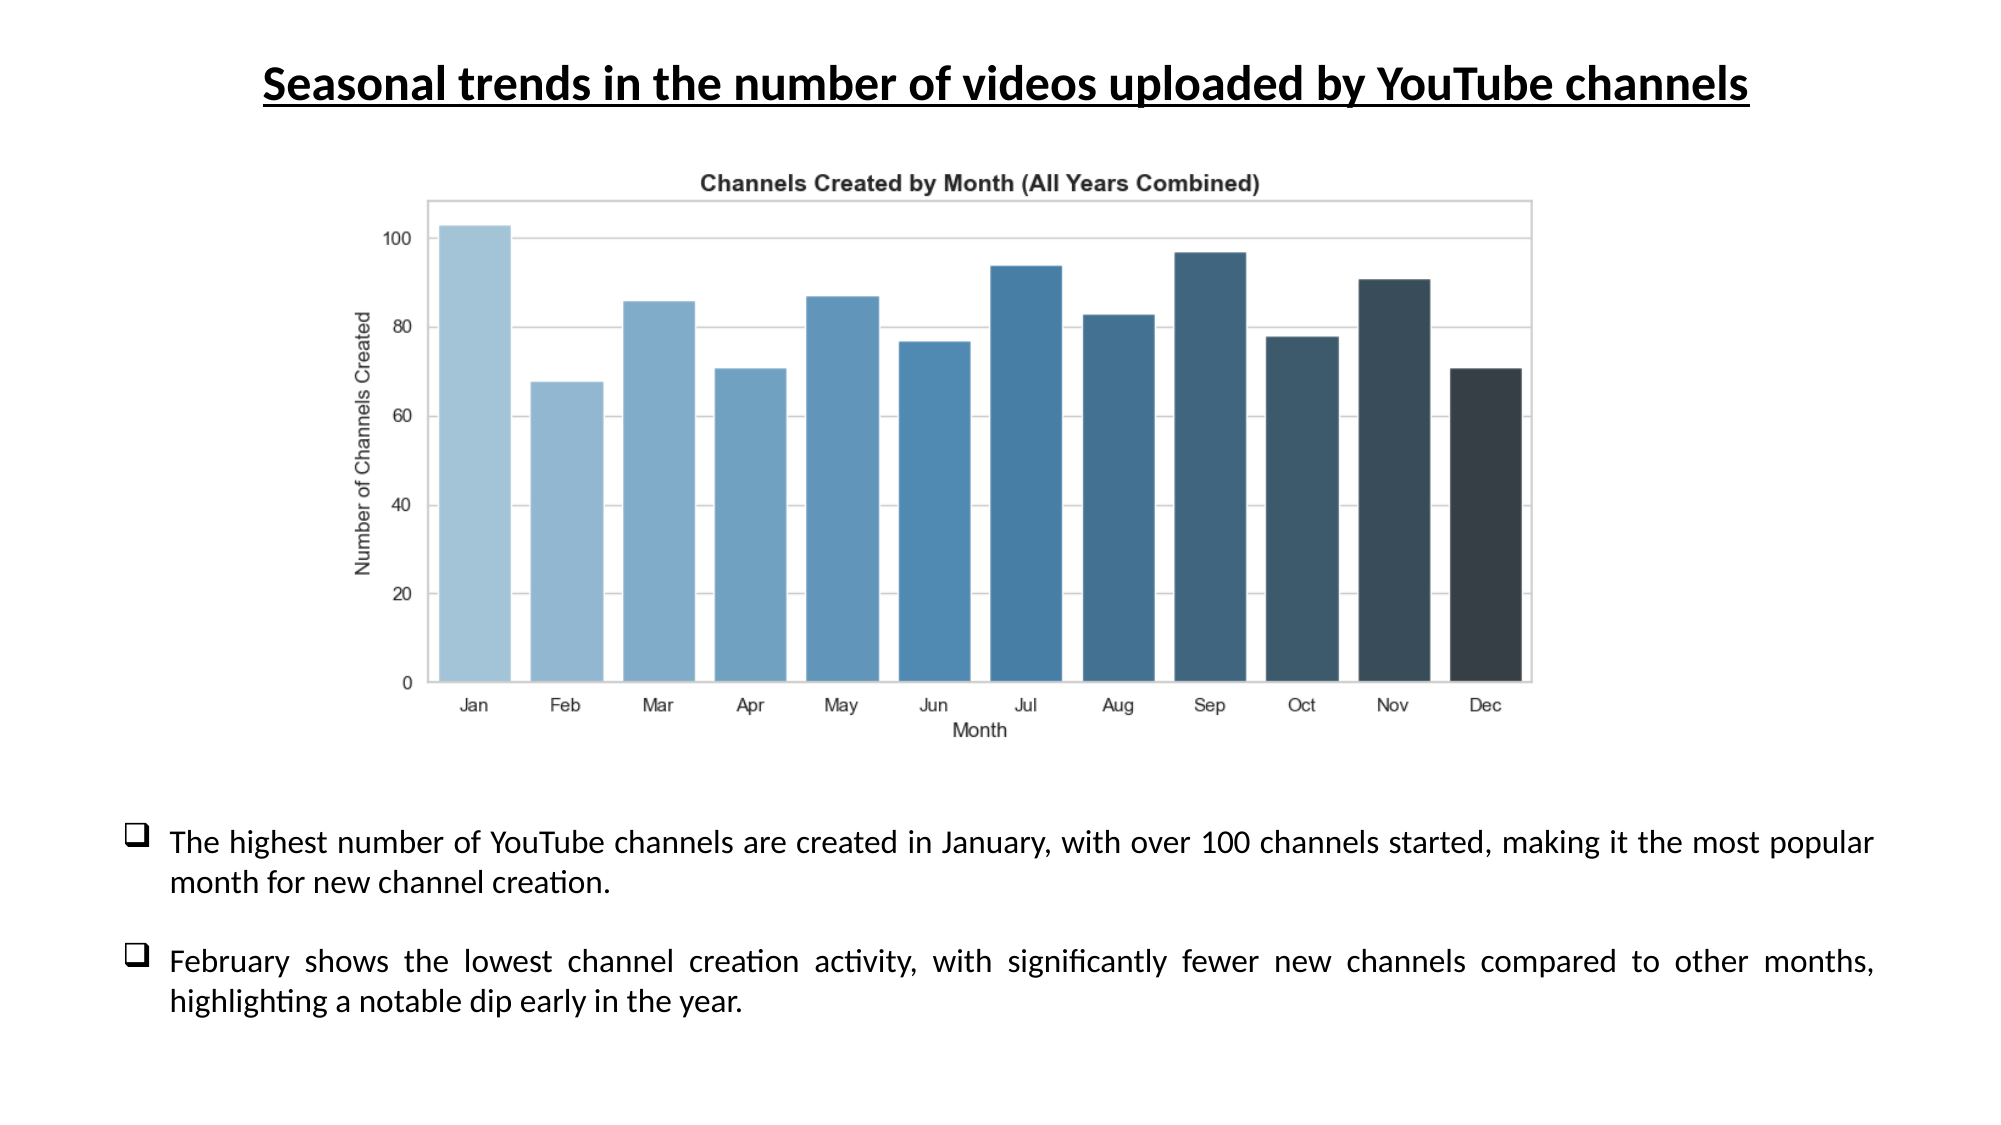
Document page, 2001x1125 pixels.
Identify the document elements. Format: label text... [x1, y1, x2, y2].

text_box Seasonal trends in the number of videos uploaded by YouTube channels [80, 42, 1932, 118]
text_box The highest number of YouTube channels are created in January, with over 100 channels started, making it the most popular month for new channel creation. February shows the lowest channel creation activity, with significantly fewer new channels compared to other months, highlighting a notable dip early in the year. [107, 812, 1893, 1027]
picture [344, 162, 1544, 753]
